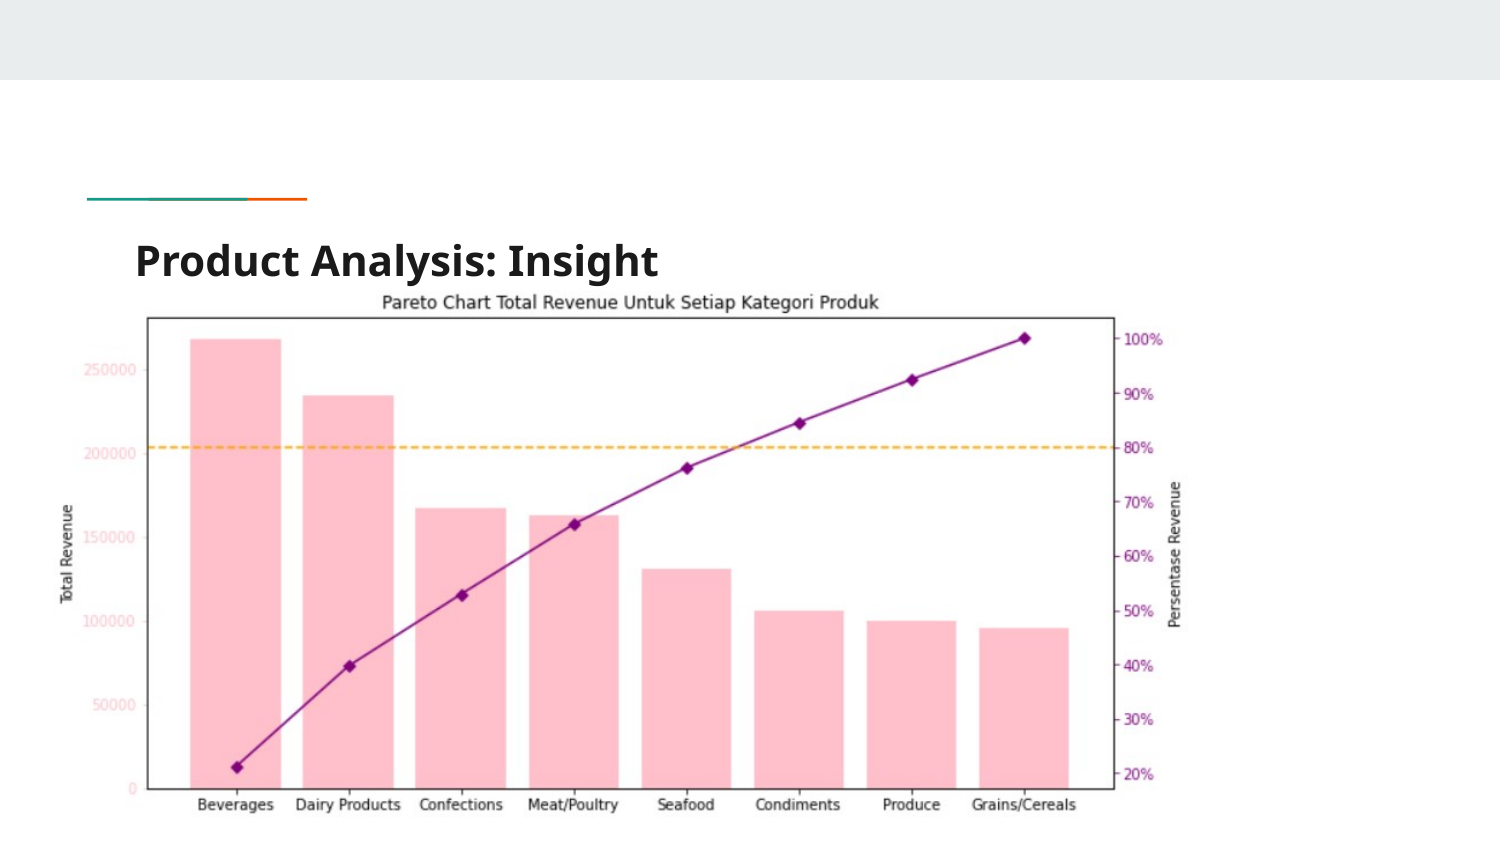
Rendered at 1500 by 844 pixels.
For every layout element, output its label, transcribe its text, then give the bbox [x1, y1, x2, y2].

picture [53, 290, 1192, 822]
title Product Analysis: Insight [119, 216, 1381, 305]
